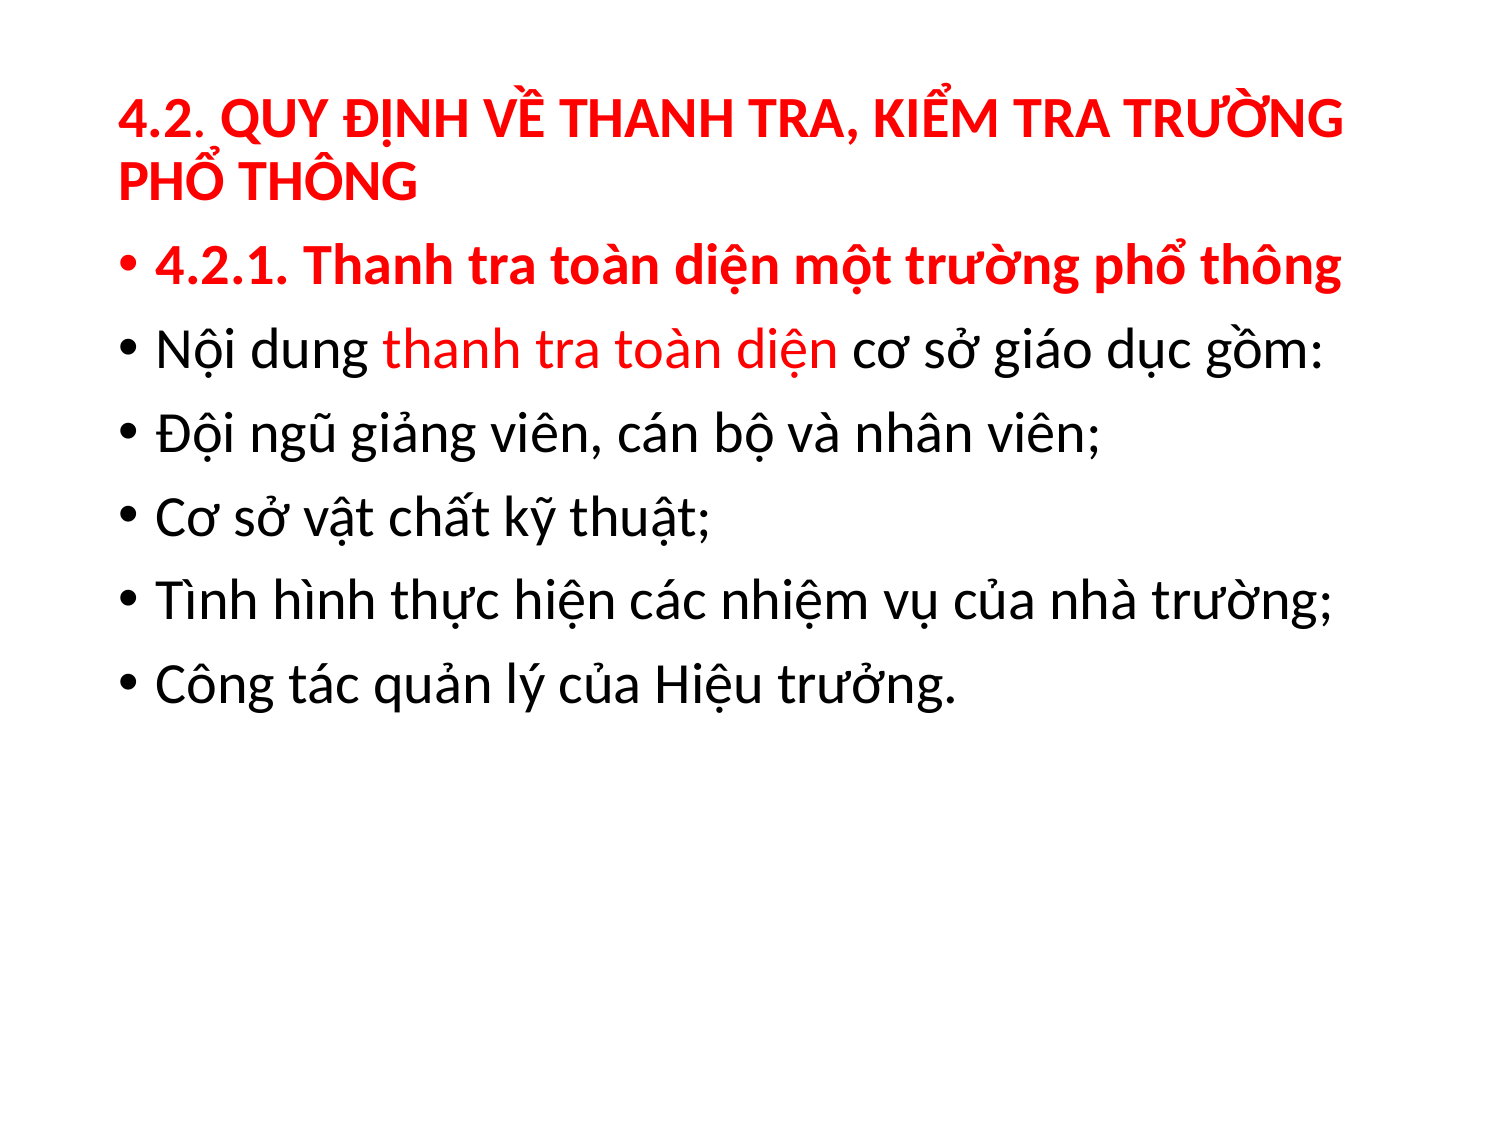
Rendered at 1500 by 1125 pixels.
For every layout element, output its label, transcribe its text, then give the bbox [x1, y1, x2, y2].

list 4.2. QUY ĐỊNH VỀ THANH TRA, KIỂM TRA TRƯỜNG PHỔ THÔNG 4.2.1. Thanh tra toàn diện một trường phổ thông Nội dung thanh tra toàn diện cơ sở giáo dục gồm: Đội ngũ giảng viên, cán bộ và nhân viên; Cơ sở vật chất kỹ thuật; Tình hình thực hiện các nhiệm vụ của nhà trường; Công tác quản lý của Hiệu trưởng. [103, 80, 1397, 1014]
